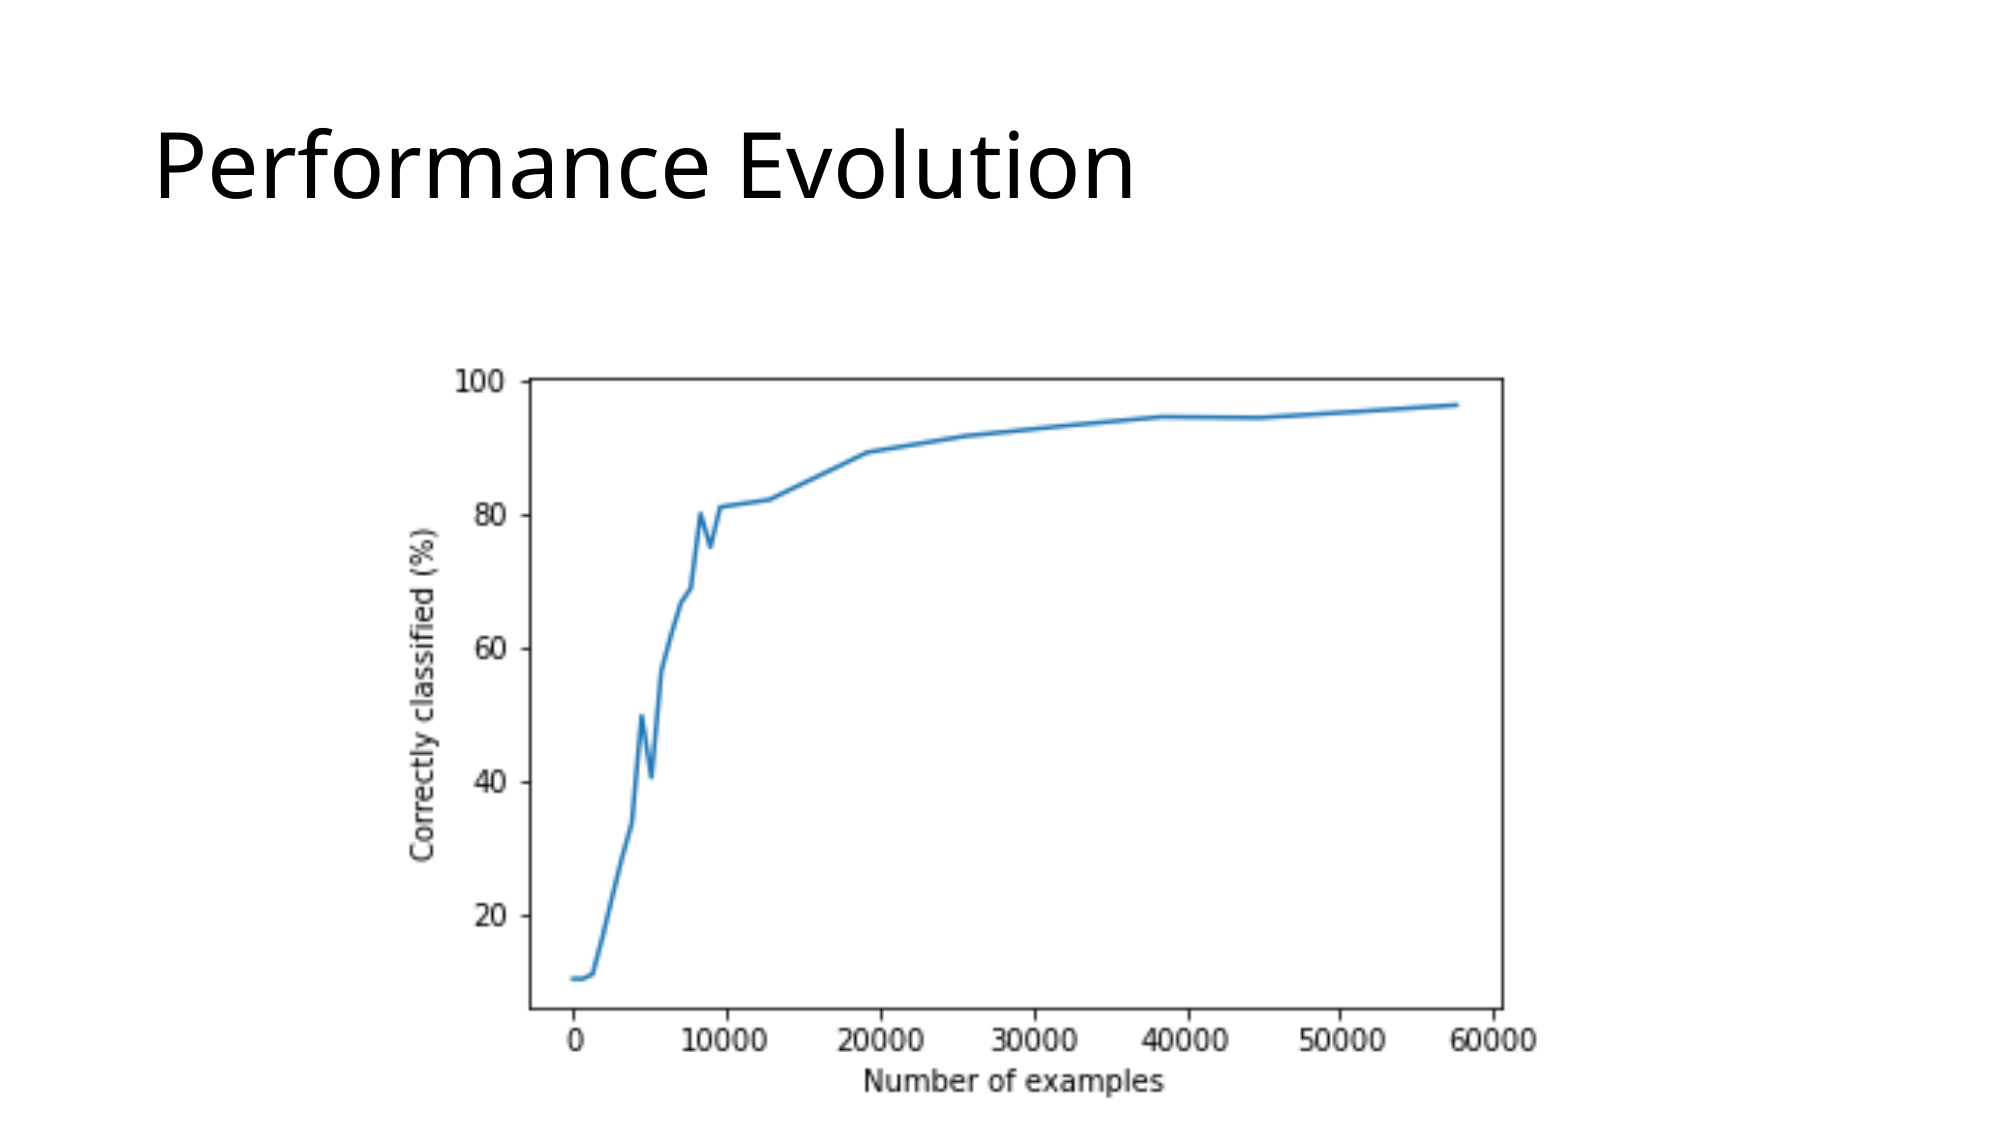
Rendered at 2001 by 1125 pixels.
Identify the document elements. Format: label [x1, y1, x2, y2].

picture [373, 277, 1627, 1113]
title [137, 59, 1863, 278]
